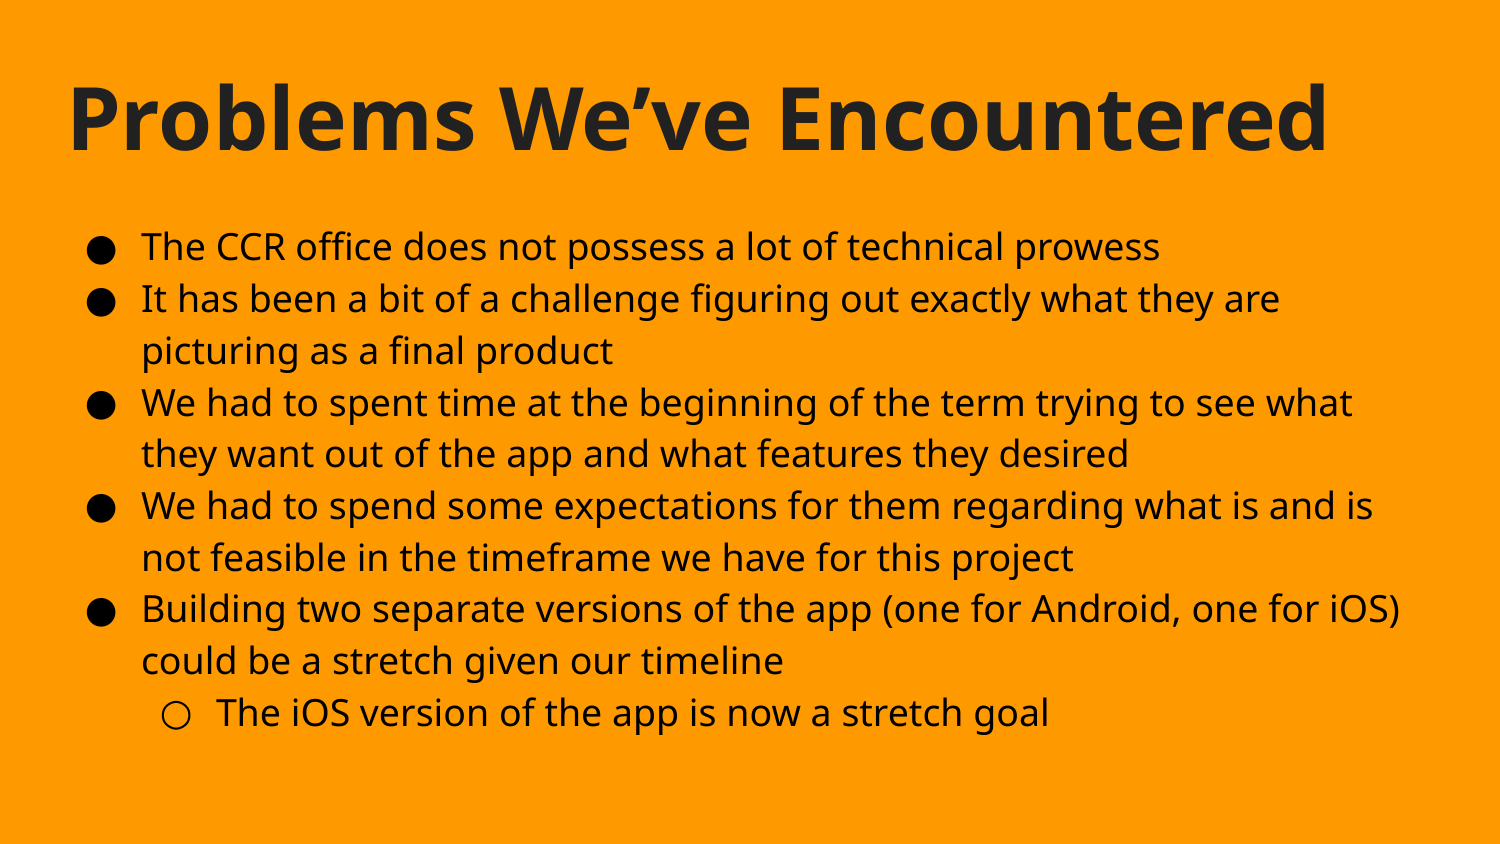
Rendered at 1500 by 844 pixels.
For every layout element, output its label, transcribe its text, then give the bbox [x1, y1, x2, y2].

title Problems We’ve Encountered [51, 48, 1449, 180]
list The CCR office does not possess a lot of technical prowess It has been a bit of a challenge figuring out exactly what they are picturing as a final product We had to spent time at the beginning of the term trying to see what they want out of the app and what features they desired We had to spend some expectations for them regarding what is and is not feasible in the timeframe we have for this project Building two separate versions of the app (one for Android, one for iOS) could be a stretch given our timeline The iOS version of the app is now a stretch goal [51, 201, 1449, 750]
